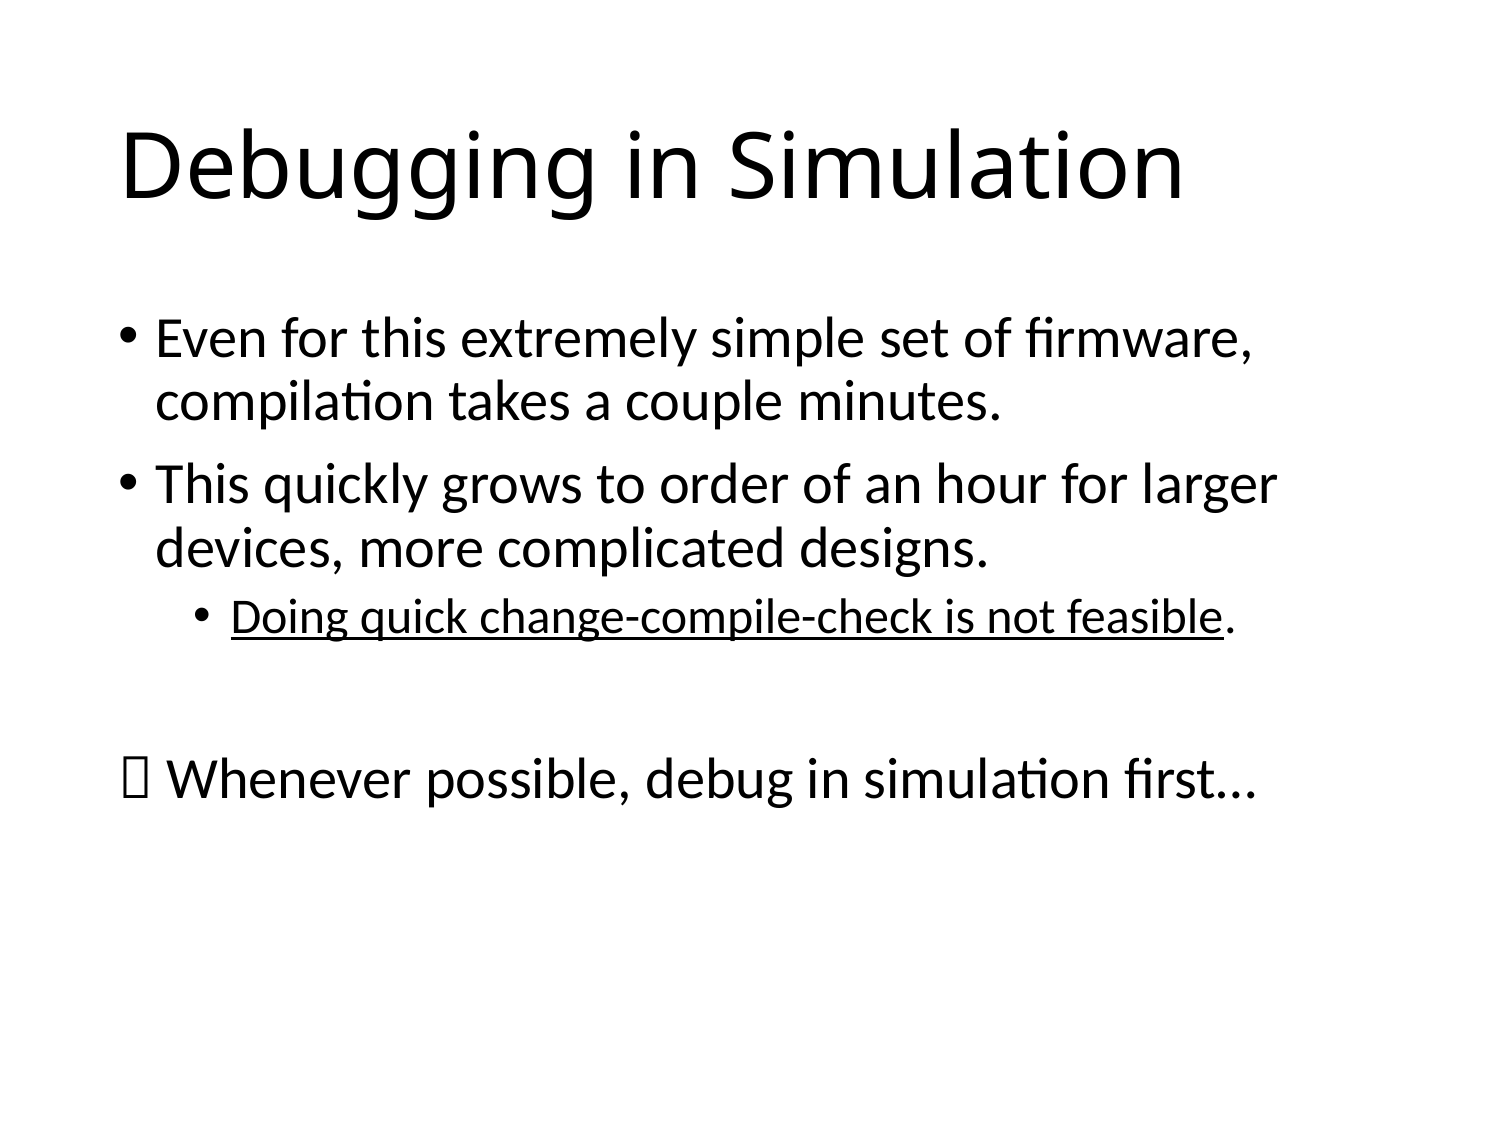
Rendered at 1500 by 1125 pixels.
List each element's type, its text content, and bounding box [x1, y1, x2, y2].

title Debugging in Simulation [103, 59, 1397, 278]
list Even for this extremely simple set of firmware, compilation takes a couple minutes. This quickly grows to order of an hour for larger devices, more complicated designs. Doing quick change-compile-check is not feasible.  Whenever possible, debug in simulation first… [103, 299, 1397, 1014]
